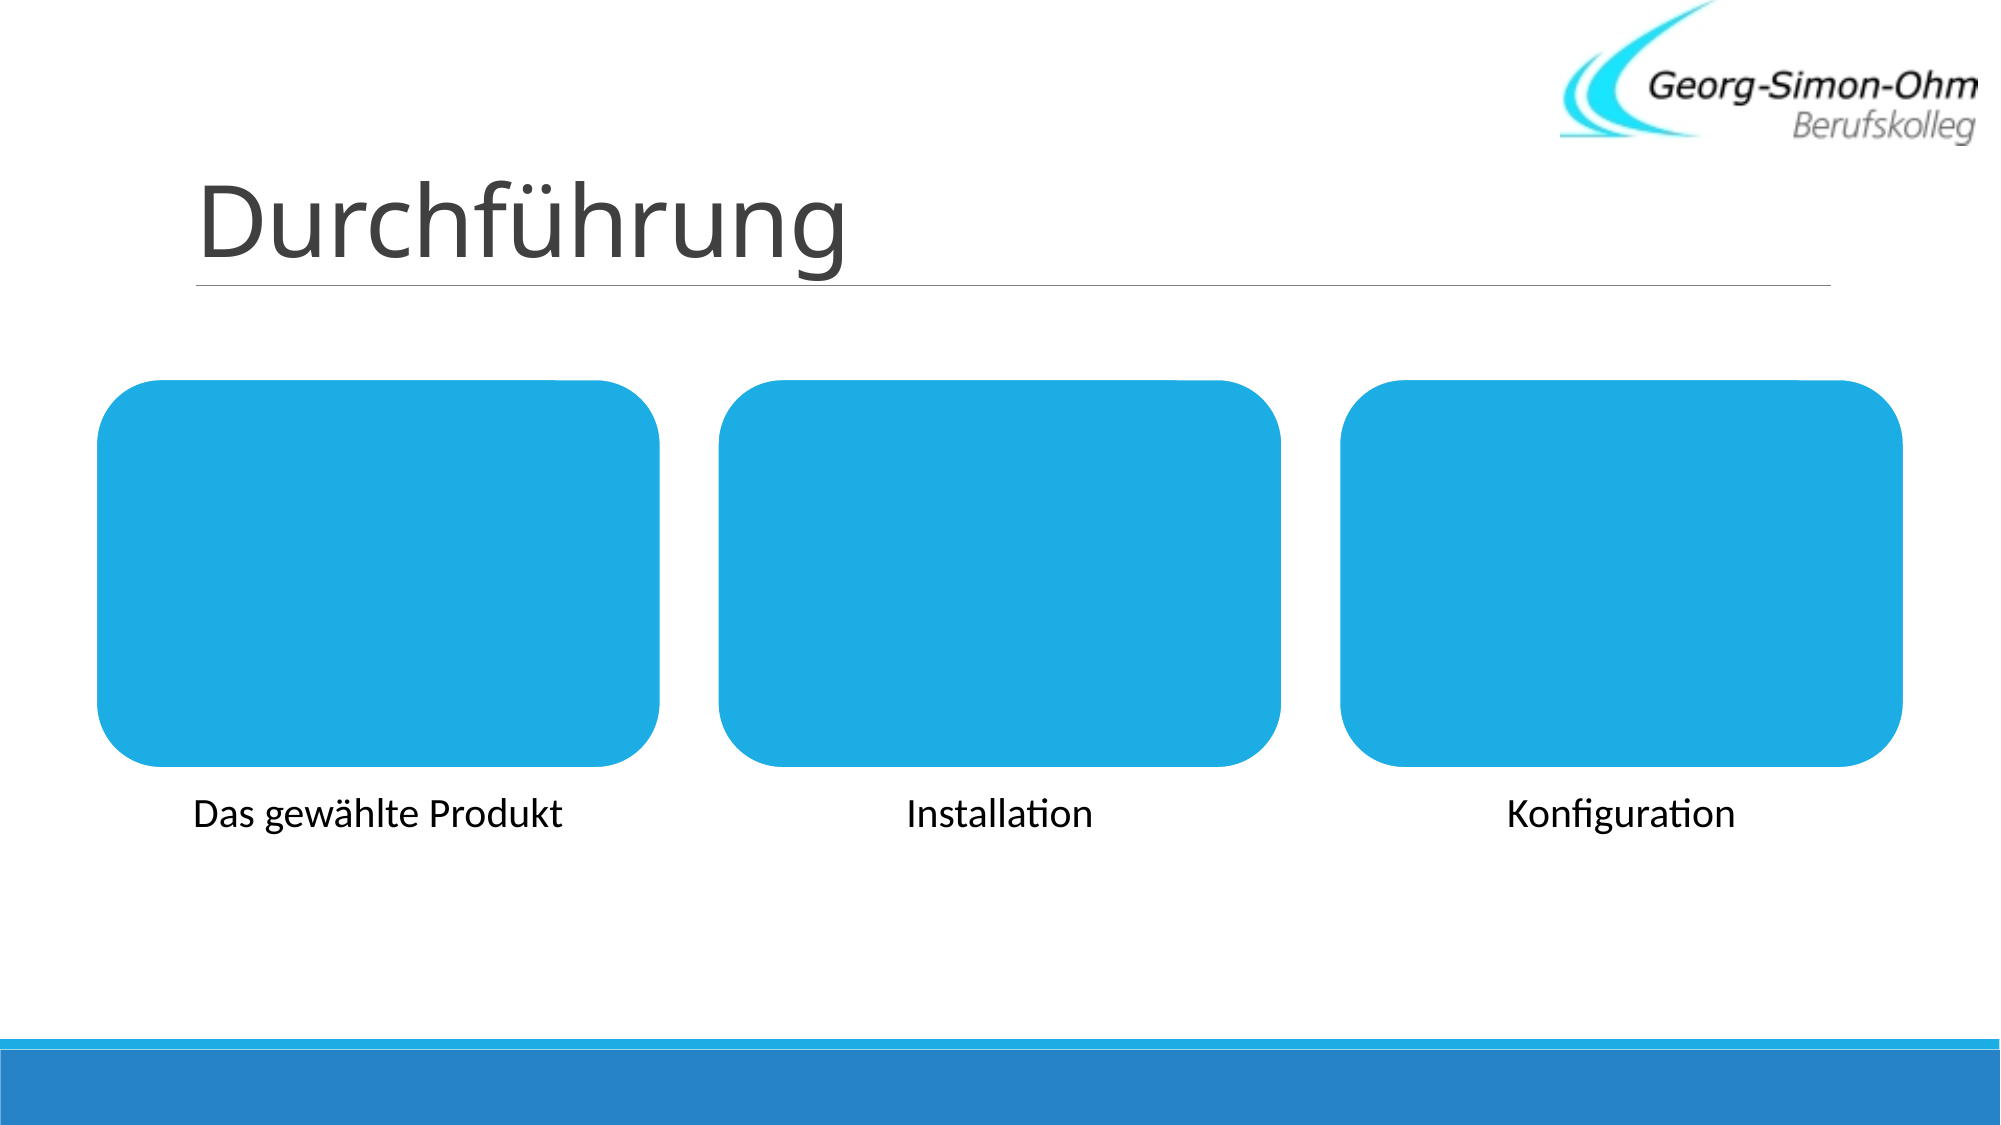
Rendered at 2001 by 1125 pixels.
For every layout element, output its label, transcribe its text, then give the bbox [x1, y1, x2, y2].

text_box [95, 331, 1905, 1026]
title Durchführung [180, 47, 1830, 285]
picture [1560, 0, 1979, 147]
